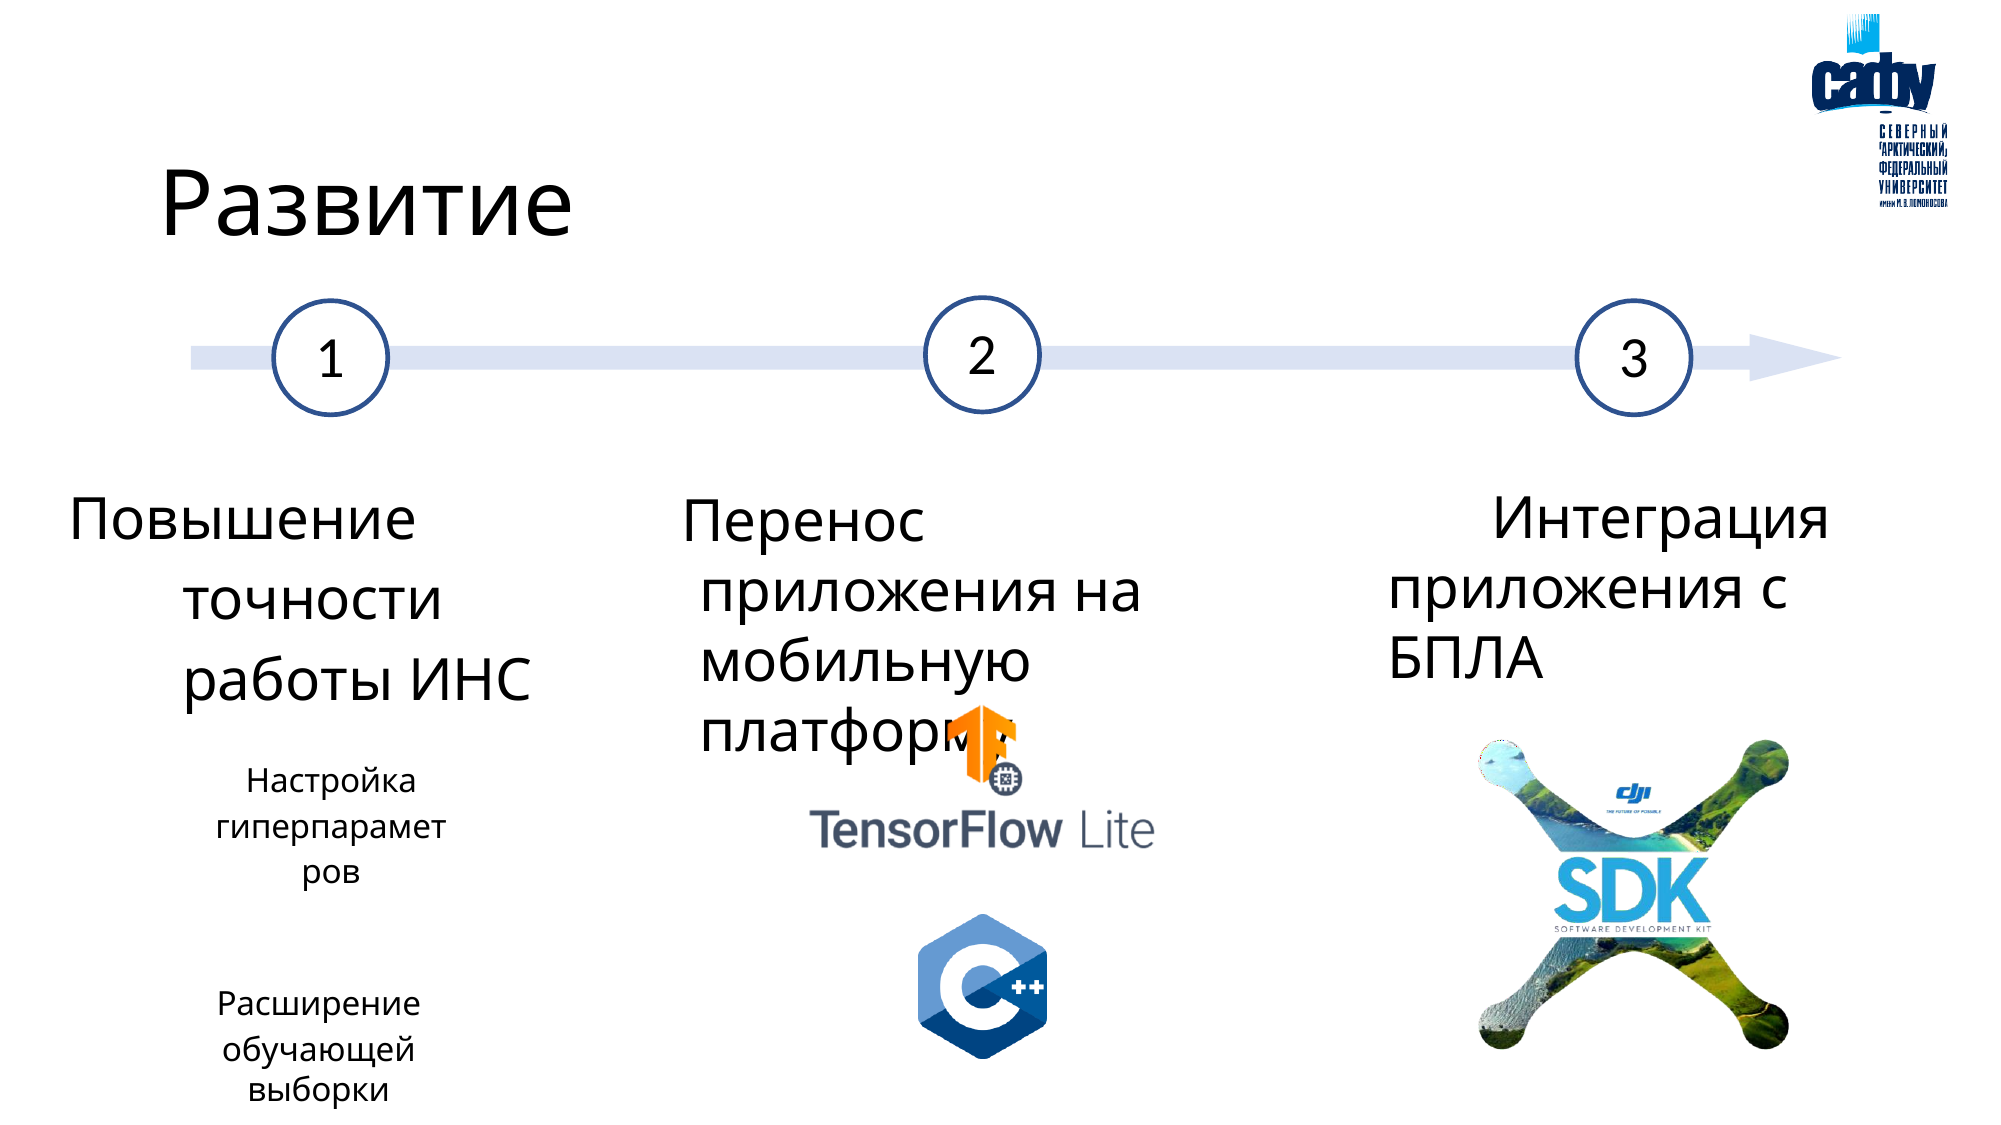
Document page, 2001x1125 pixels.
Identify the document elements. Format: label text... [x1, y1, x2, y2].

title Развитие [137, 44, 1863, 293]
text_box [1694, 298, 1842, 418]
picture [1812, 14, 1948, 207]
picture [1478, 738, 1789, 1050]
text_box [1574, 298, 1694, 418]
picture [918, 914, 1047, 1059]
text_box Настройка гиперпараметров Расширение обучающей выборки [182, 751, 479, 1109]
picture [809, 704, 1155, 849]
text_box Интеграция приложения с БПЛА [1385, 478, 1883, 691]
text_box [190, 298, 1574, 418]
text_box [922, 295, 1042, 415]
text_box Повышение точности работы ИНС [66, 468, 595, 712]
text_box Перенос приложения на мобильную платформу [679, 481, 1285, 764]
